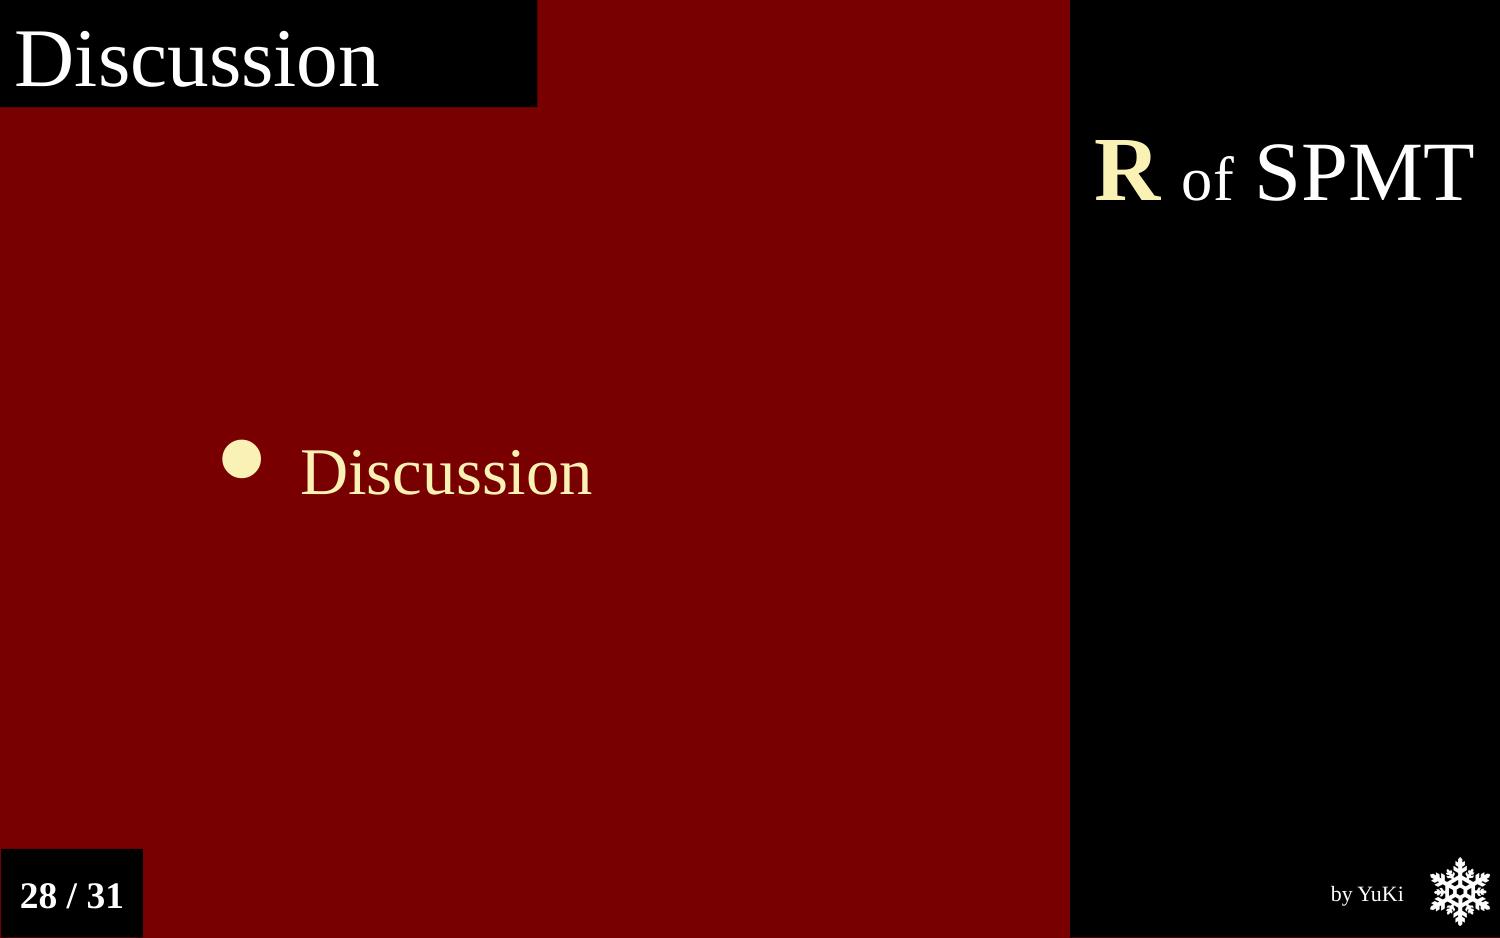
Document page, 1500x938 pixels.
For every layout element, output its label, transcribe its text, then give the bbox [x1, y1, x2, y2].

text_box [1316, 857, 1490, 926]
text_box R of SPMT [1069, 0, 1500, 938]
text_box Discussion [0, 0, 538, 108]
text_box [47, 281, 1023, 623]
text_box 28 / 31 [0, 848, 144, 938]
text_box Discussion [202, 420, 873, 516]
